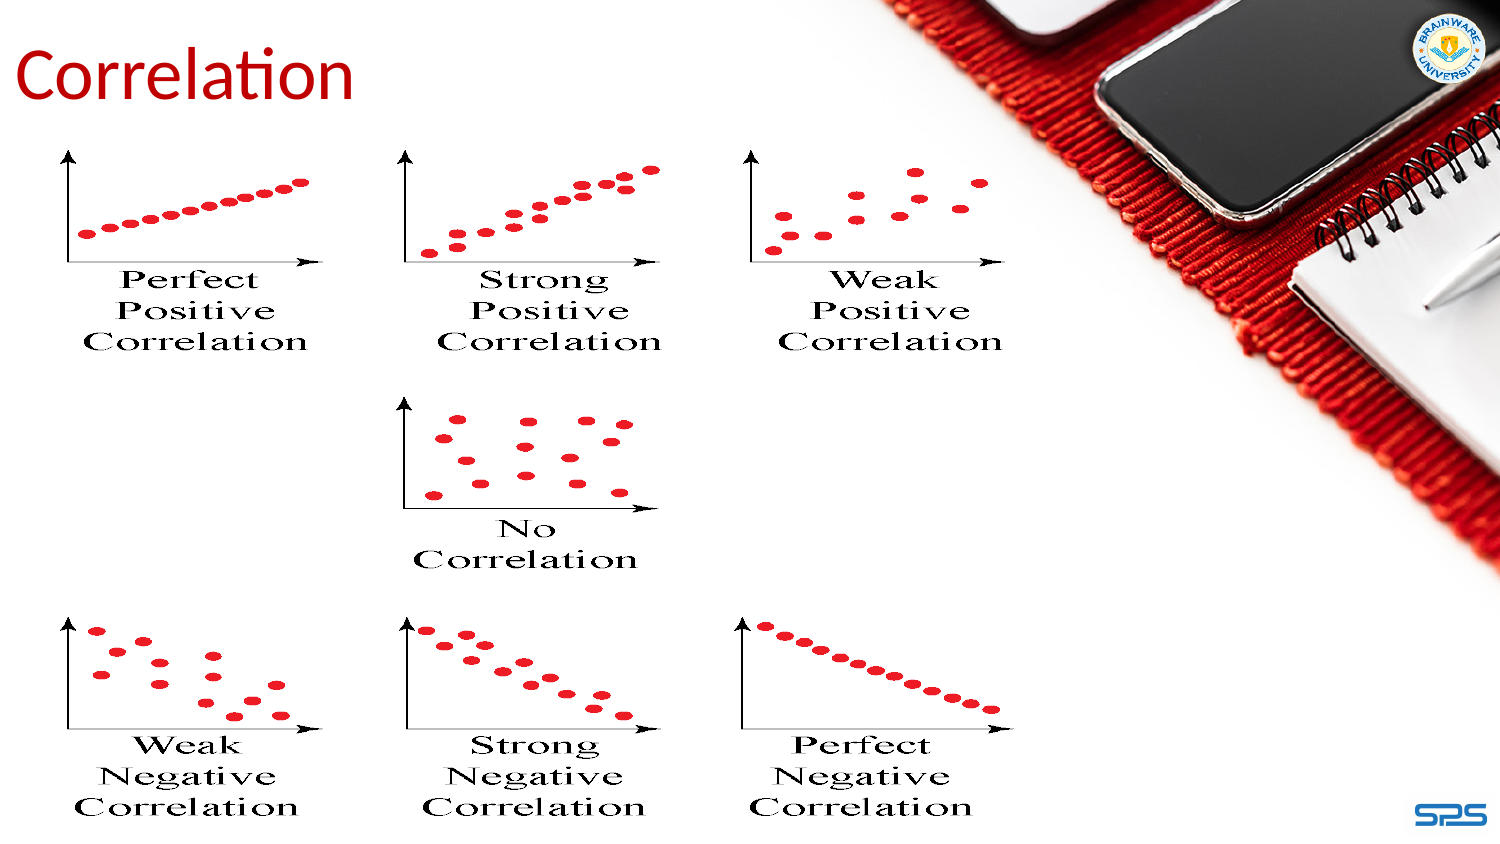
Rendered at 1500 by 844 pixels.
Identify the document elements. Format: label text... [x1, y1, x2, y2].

picture [0, 0, 1500, 844]
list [48, 140, 1029, 826]
title Correlation [0, 10, 1058, 130]
